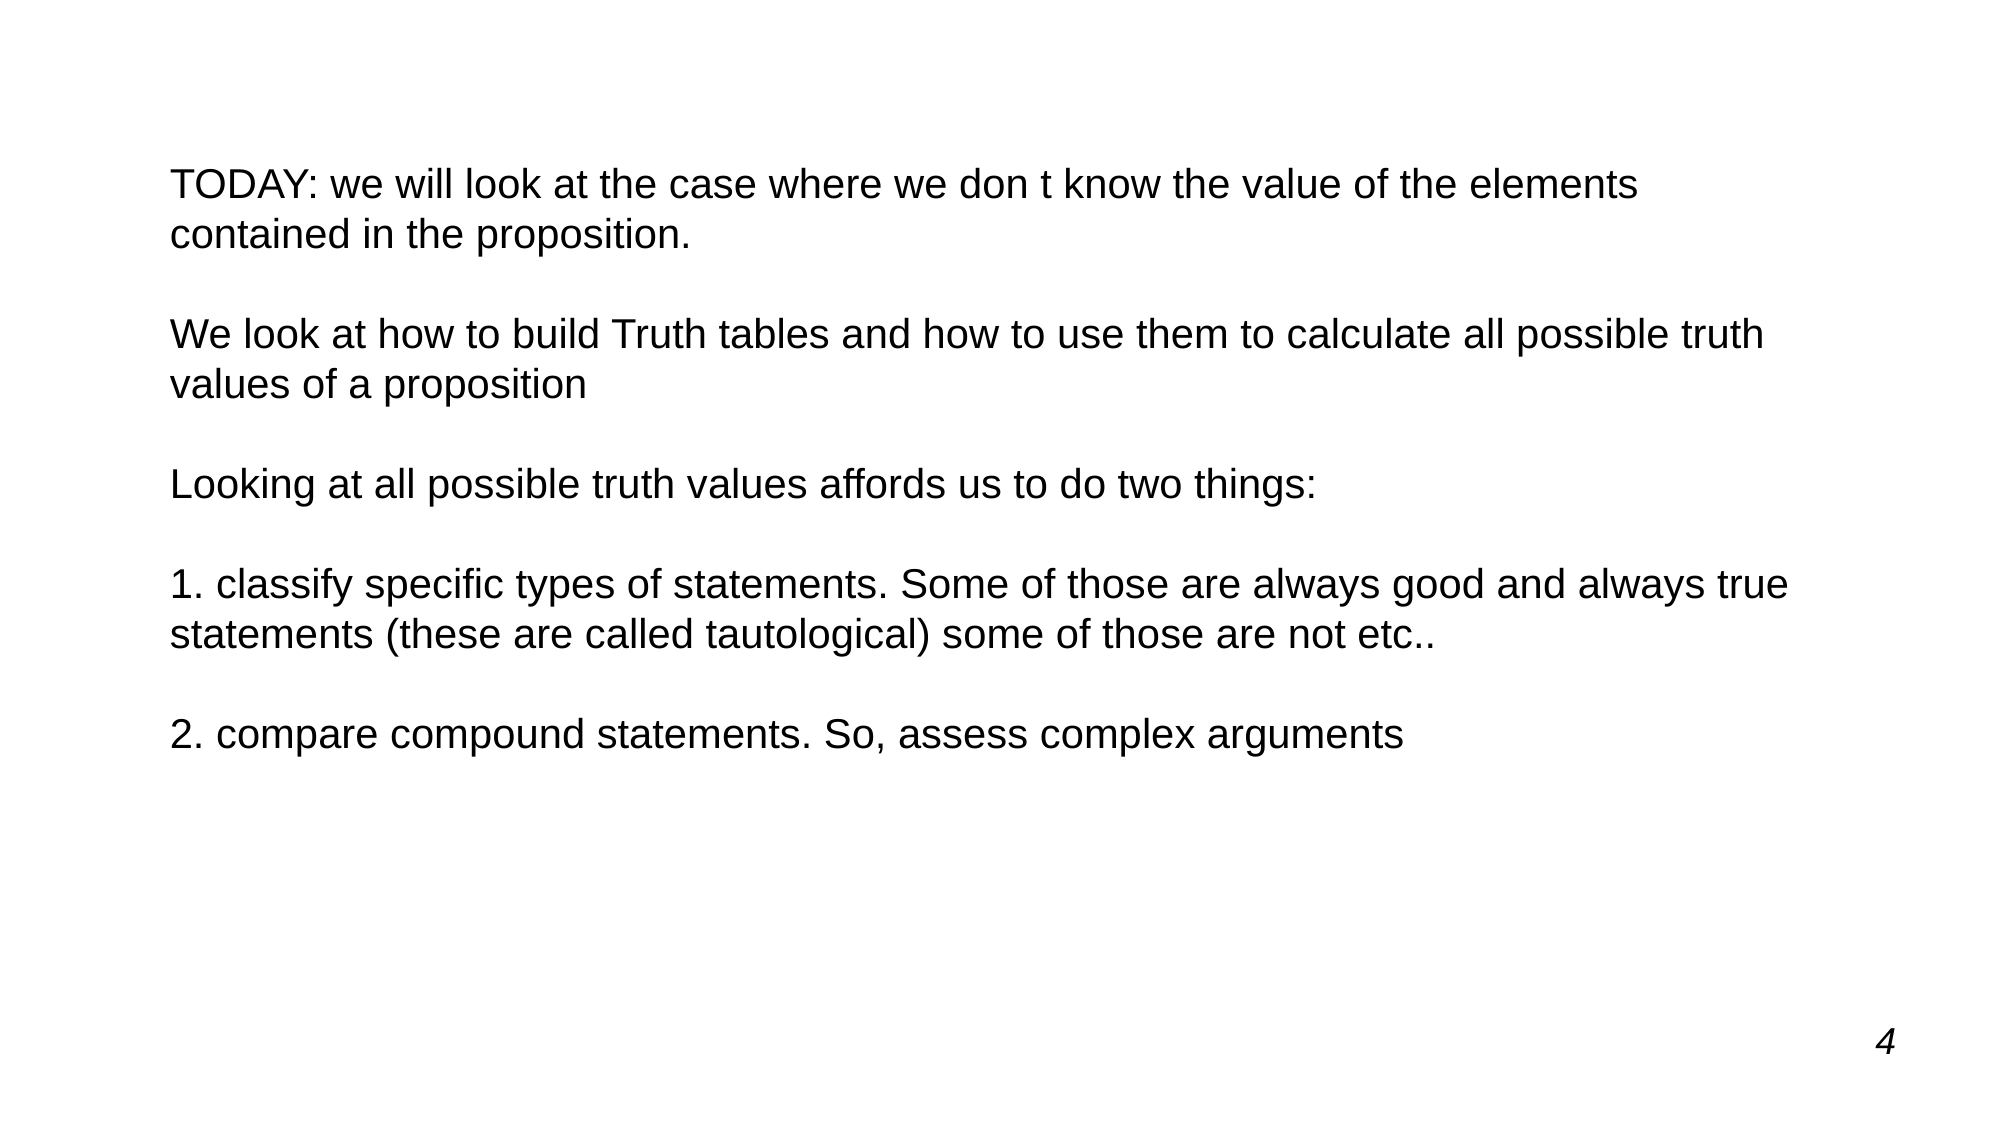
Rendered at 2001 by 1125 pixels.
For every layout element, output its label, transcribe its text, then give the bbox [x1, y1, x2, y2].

text_box 4 [1860, 1009, 1940, 1070]
text_box TODAY: we will look at the case where we don t know the value of the elements contained in the proposition. We look at how to build Truth tables and how to use them to calculate all possible truth values of a proposition Looking at all possible truth values affords us to do two things: 1. classify specific types of statements. Some of those are always good and always true statements (these are called tautological) some of those are not etc.. 2. compare compound statements. So, assess complex arguments [155, 149, 1845, 865]
